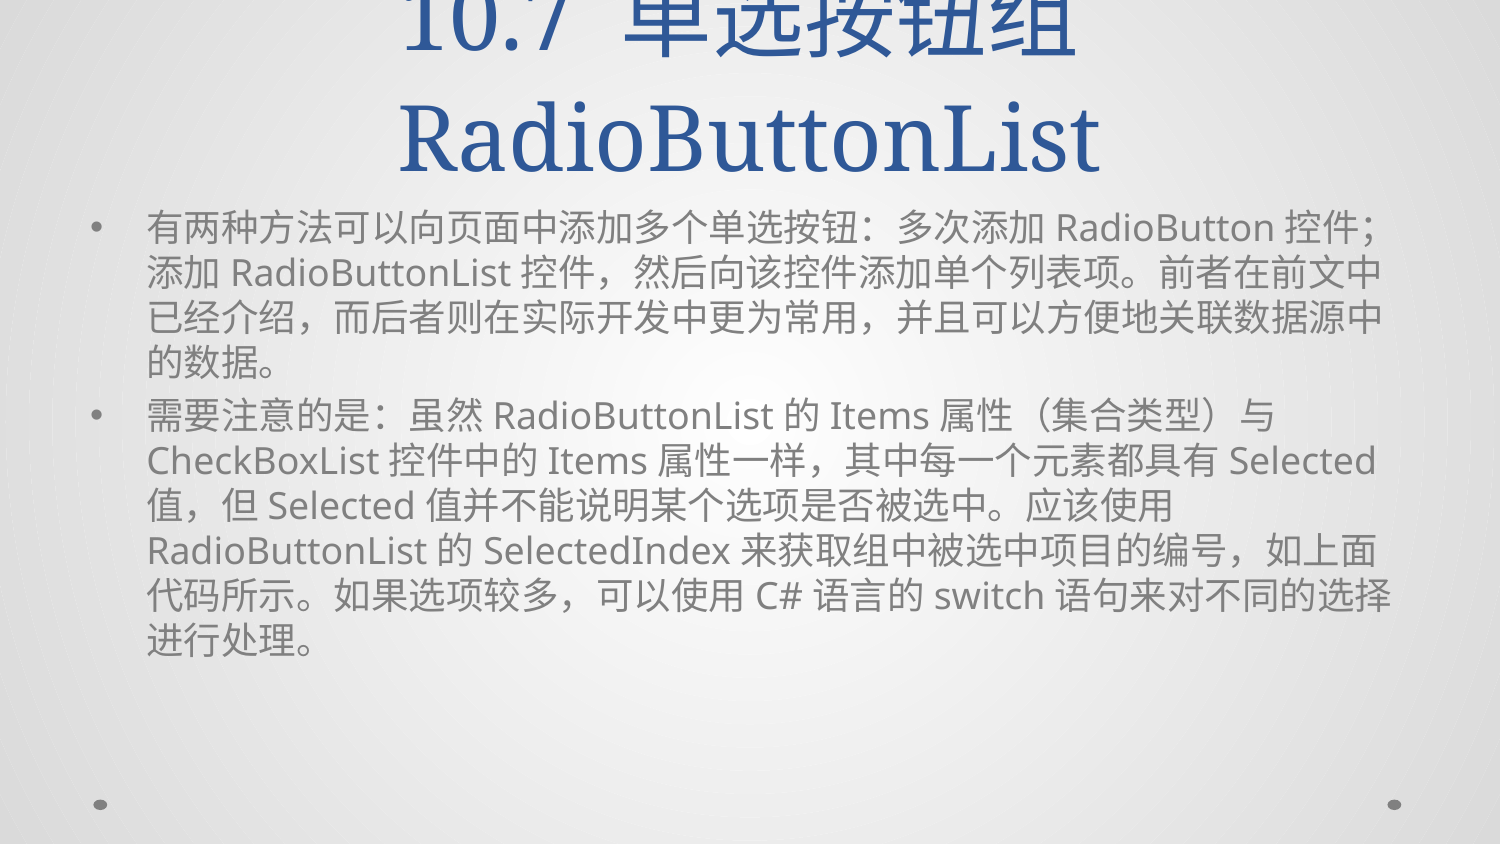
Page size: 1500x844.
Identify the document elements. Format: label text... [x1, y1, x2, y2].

title 10.7 单选按钮组RadioButtonList [75, 0, 1425, 196]
list 有两种方法可以向页面中添加多个单选按钮：多次添加RadioButton控件；添加RadioButtonList控件，然后向该控件添加单个列表项。前者在前文中已经介绍，而后者则在实际开发中更为常用，并且可以方便地关联数据源中的数据。 需要注意的是：虽然RadioButtonList的Items属性（集合类型）与CheckBoxList控件中的Items属性一样，其中每一个元素都具有Selected值，但Selected值并不能说明某个选项是否被选中。应该使用RadioButtonList的SelectedIndex来获取组中被选中项目的编号，如上面代码所示。如果选项较多，可以使用C#语言的switch语句来对不同的选择进行处理。 [75, 196, 1425, 754]
